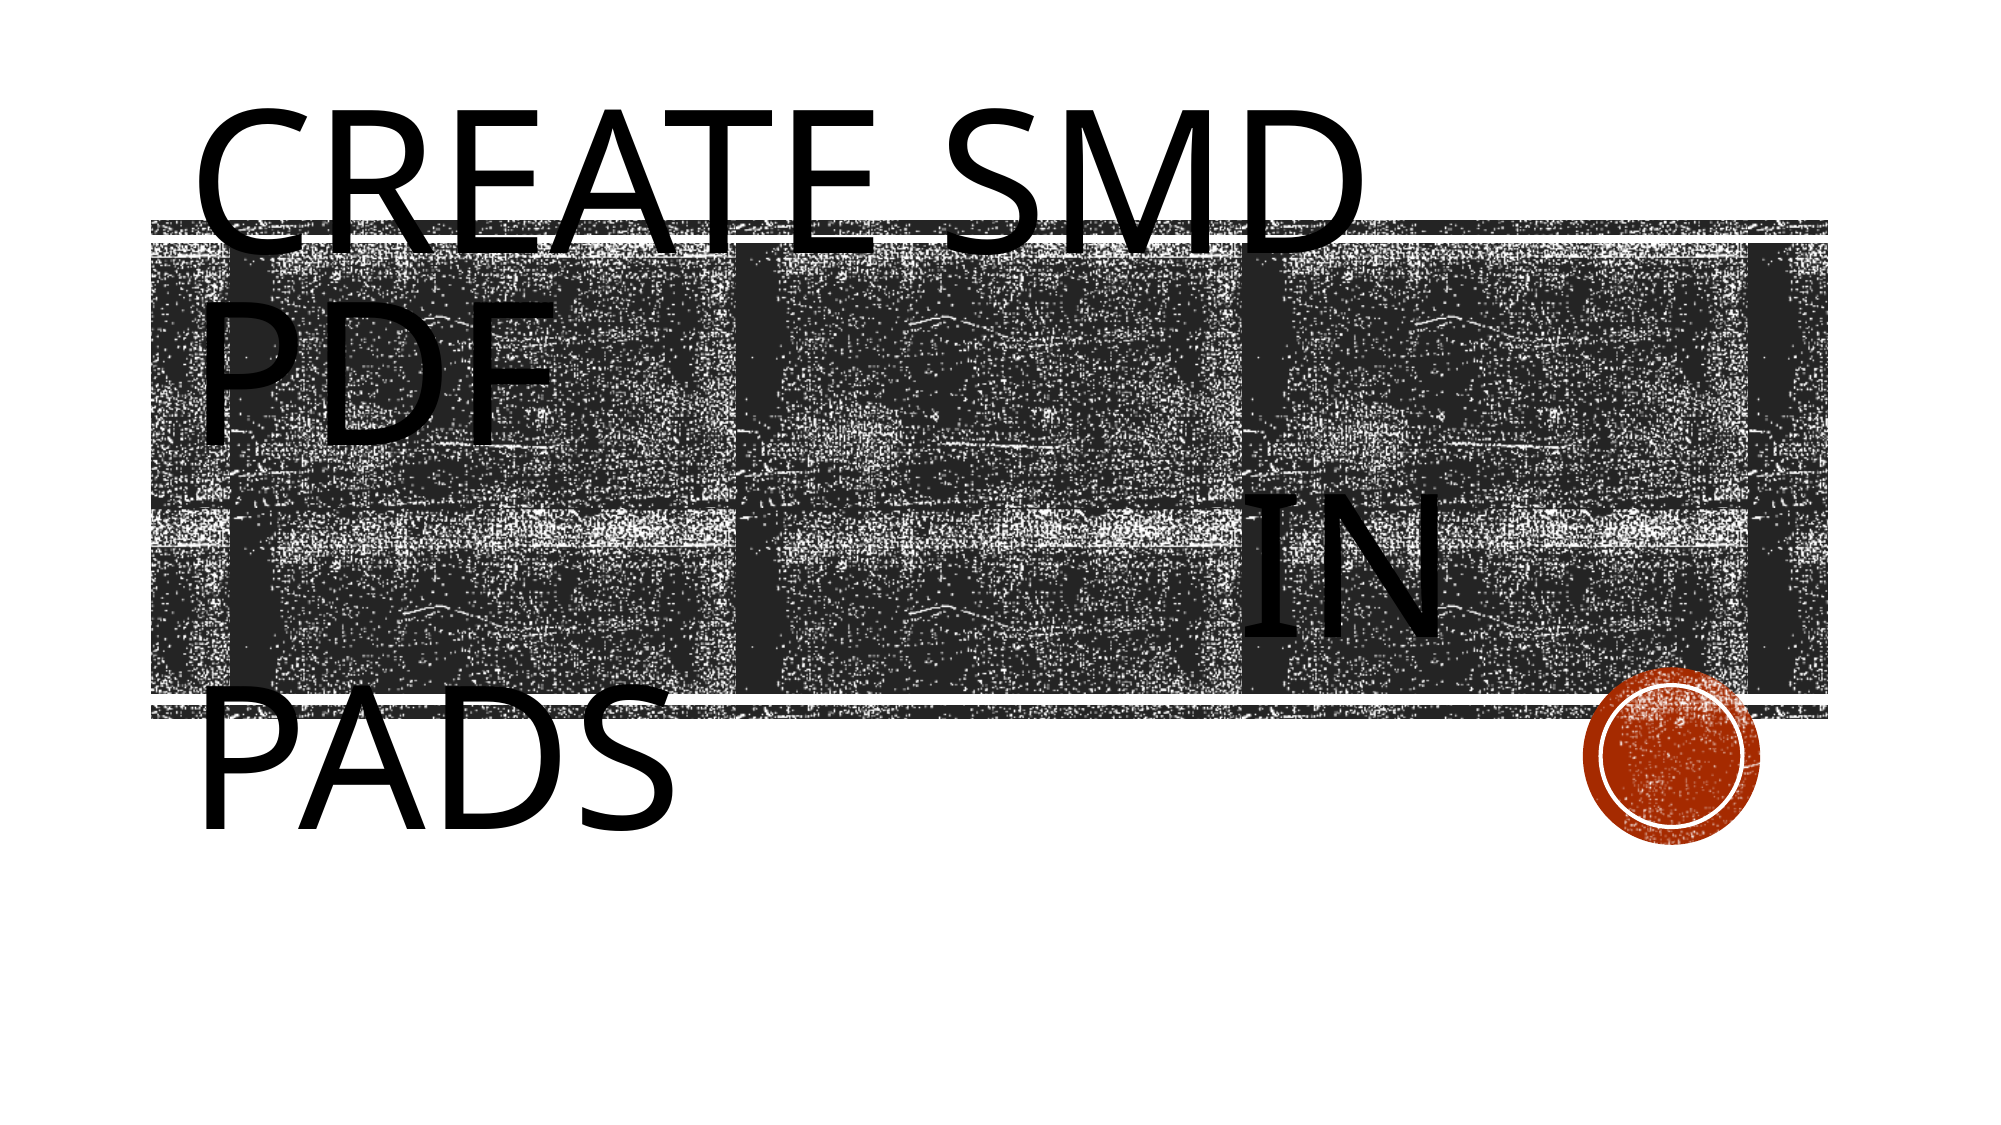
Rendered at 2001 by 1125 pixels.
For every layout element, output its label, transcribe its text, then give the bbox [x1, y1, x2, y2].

title Create SMD PDF in PADS [172, 234, 1808, 733]
